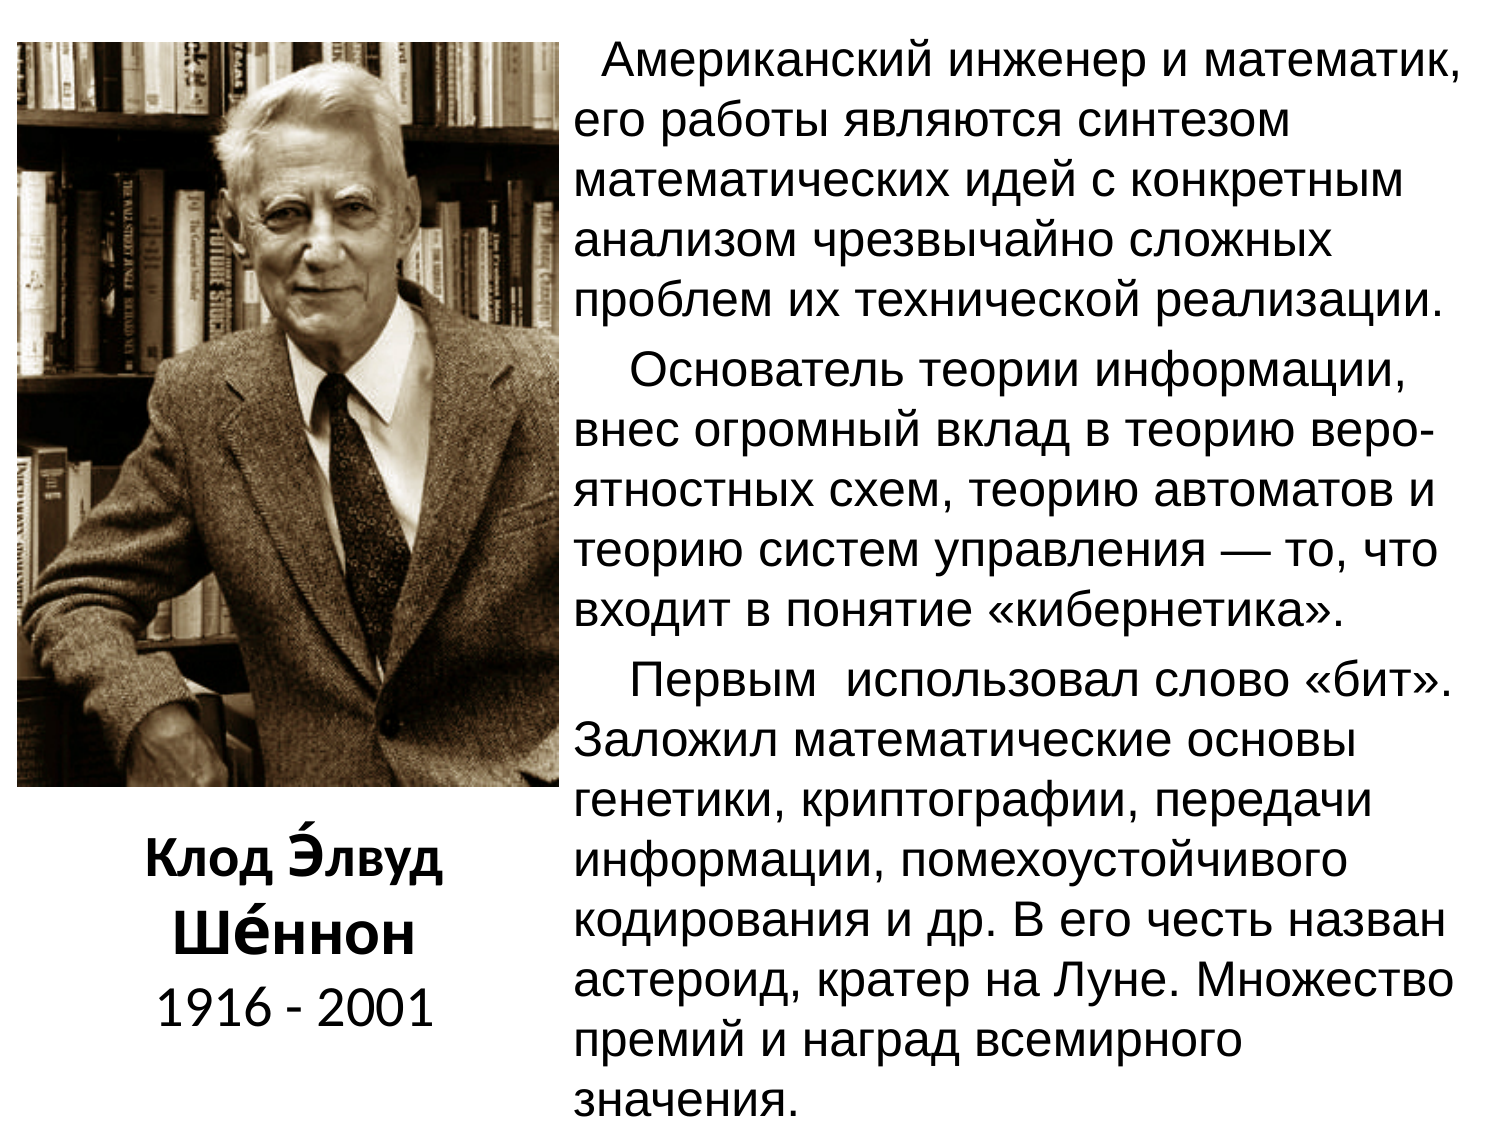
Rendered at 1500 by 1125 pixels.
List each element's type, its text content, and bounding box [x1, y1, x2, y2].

list Американский инженер и математик, его работы являются синтезом математических идей с конкретным анализом чрезвычайно сложных проблем их технической реализации. Основатель теории информации, внес огромный вклад в теорию веро- ятностных схем, теорию автоматов и теорию систем управления — то, что входит в понятие «кибернетика». Первым использовал слово «бит». Заложил математические основы генетики, криптографии, передачи информации, помехоустойчивого кодирования и др. В его честь назван астероид, кратер на Луне. Множество премий и наград всемирного значения. [558, 19, 1500, 1083]
text_box Клод Э́лвуд Ше́ннон 1916 - 2001 [52, 810, 538, 1046]
picture [17, 42, 559, 788]
